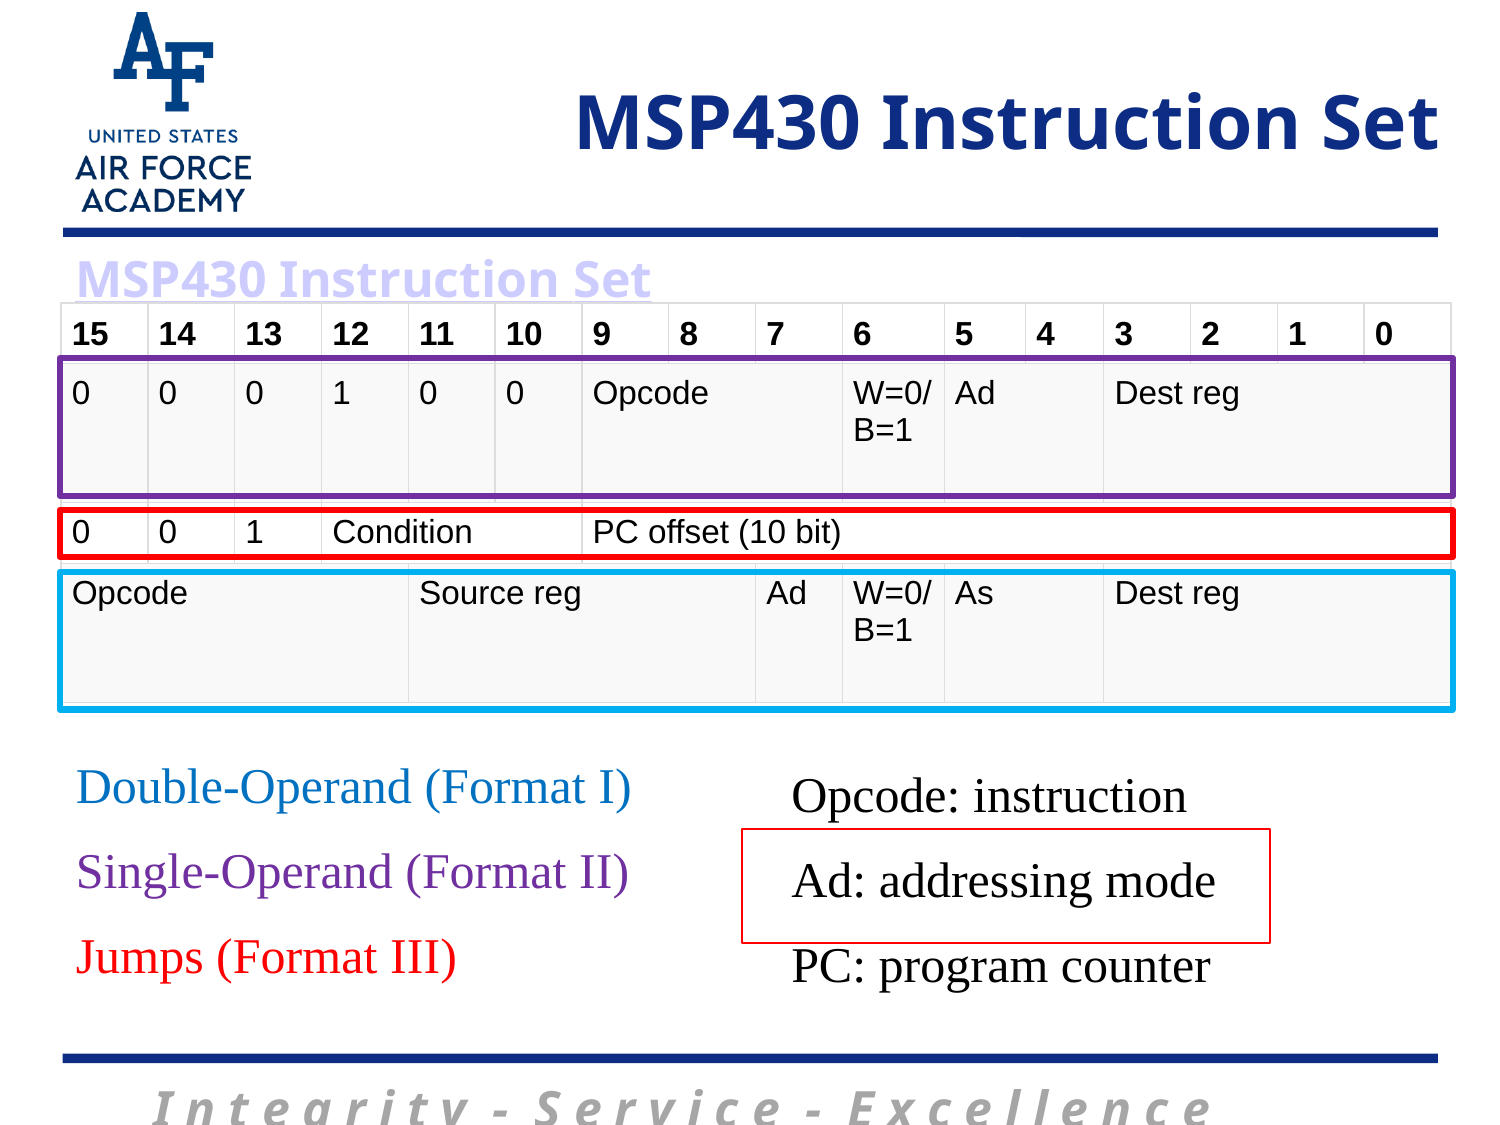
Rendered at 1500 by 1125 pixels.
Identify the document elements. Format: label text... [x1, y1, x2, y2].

table_header 5 [945, 304, 1025, 357]
table_header 0 [1365, 304, 1450, 357]
table_cell PC offset (10 bit) [583, 557, 1450, 563]
table_header 1 [1278, 304, 1363, 357]
text_box [59, 510, 1453, 557]
subtitle MSP430 Instruction Set All instructions are 16 bits long. Their binary format looks like this: [59, 239, 1441, 357]
table_header 8 [669, 304, 755, 357]
table_cell W=0/ B=1 [843, 496, 944, 502]
table_header 14 [149, 304, 234, 357]
table_cell Source reg [409, 564, 755, 571]
table_cell Dest reg [1104, 496, 1450, 502]
table_cell 0 [62, 557, 147, 563]
text_box Double-Operand (Format I) Single-Operand (Format II) Jumps (Format III) [61, 745, 675, 991]
table_cell 0 [62, 503, 147, 510]
table_cell 0 [62, 496, 147, 502]
table_cell 0 [149, 557, 234, 563]
table_cell 0 [149, 496, 234, 502]
table_cell Opcode [583, 496, 842, 502]
subtitle MSP430 Instruction Set All instructions are 16 bits long. Their binary format looks like this: [59, 710, 1441, 1051]
table_header 9 [583, 304, 668, 357]
table_cell Opcode [62, 564, 408, 571]
table_cell Condition [322, 557, 581, 563]
table_header 10 [496, 304, 581, 357]
text_box Opcode: instruction Ad: addressing mode PC: program counter [776, 755, 1232, 828]
picture [75, 12, 251, 212]
table_header 4 [1026, 304, 1103, 357]
table_cell PC offset (10 bit) [583, 503, 1450, 510]
title MSP430 Instruction Set [299, 29, 1456, 211]
table_cell 1 [322, 496, 408, 502]
table_cell As [945, 564, 1103, 571]
table_header 13 [235, 304, 321, 357]
table_cell Dest reg [1104, 564, 1450, 571]
table_header 6 [843, 304, 944, 357]
table_cell 1 [235, 503, 321, 510]
table_header 12 [322, 304, 408, 357]
table_header 7 [756, 304, 842, 357]
table_cell W=0/B=1 [843, 564, 944, 571]
table_cell 1 [235, 557, 321, 563]
table_cell 0 [409, 496, 494, 502]
table_cell Ad [756, 564, 842, 571]
table_cell 0 [149, 503, 234, 510]
table_header 3 [1104, 304, 1190, 357]
text_box [59, 571, 1453, 710]
text_box [742, 828, 1270, 943]
table_cell Condition [322, 503, 581, 510]
text_box Opcode: instruction Ad: addressing mode PC: program counter [776, 943, 1232, 1000]
table_header 11 [409, 304, 494, 357]
table_header 2 [1191, 304, 1277, 357]
text_box [59, 357, 1453, 496]
table_cell Ad [945, 496, 1103, 502]
table_header 15 [62, 304, 147, 357]
table_cell 0 [235, 496, 321, 502]
table_cell 0 [496, 496, 581, 502]
